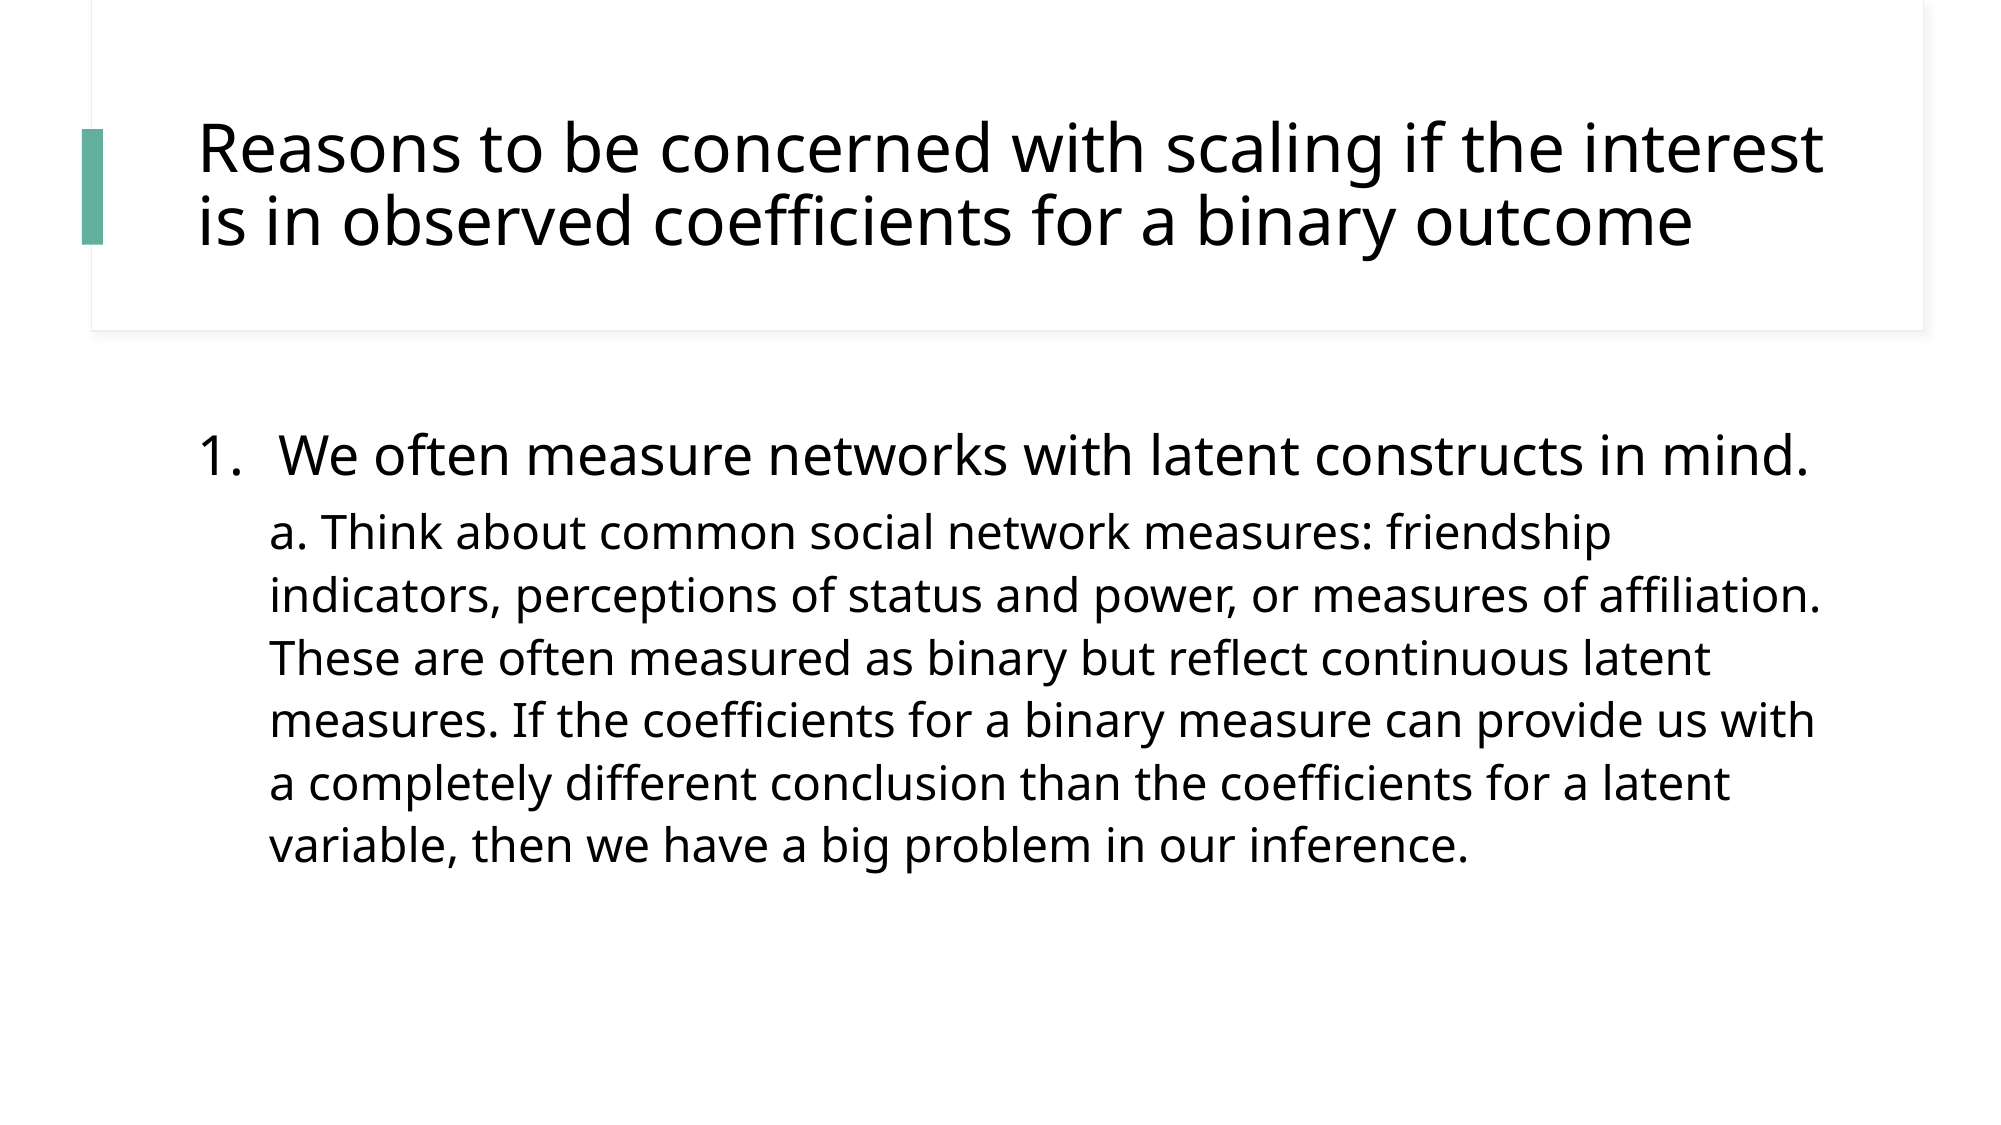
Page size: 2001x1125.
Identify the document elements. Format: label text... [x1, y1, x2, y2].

title Reasons to be concerned with scaling if the interest is in observed coefficients for a binary outcome [183, 90, 1851, 284]
list We often measure networks with latent constructs in mind. a. Think about common social network measures: friendship indicators, perceptions of status and power, or measures of affiliation. These are often measured as binary but reflect continuous latent measures. If the coefficients for a binary measure can provide us with a completely different conclusion than the coefficients for a latent variable, then we have a big problem in our inference. [183, 406, 1851, 1013]
